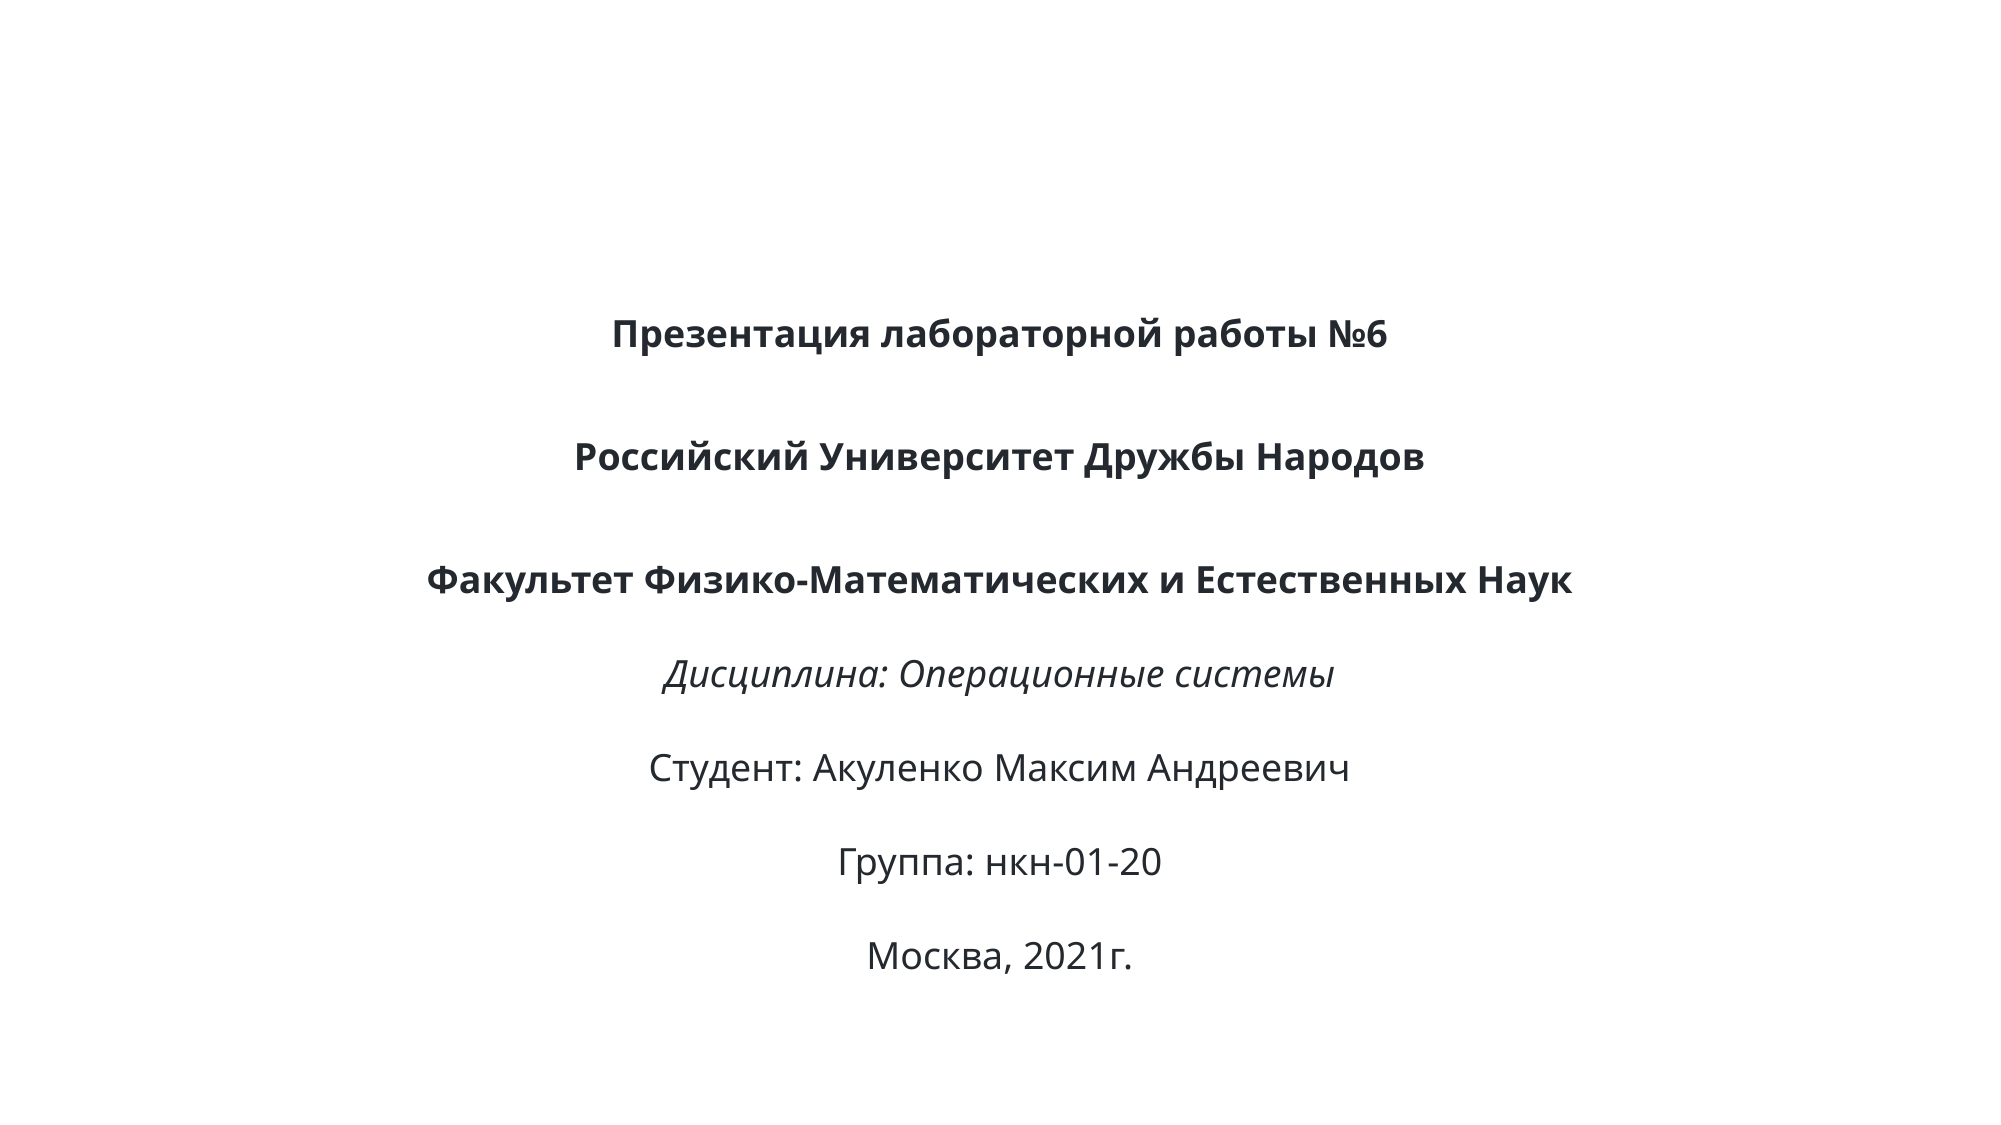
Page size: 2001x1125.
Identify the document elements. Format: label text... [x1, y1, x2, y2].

list Презентация лабораторной работы №6 Российский Университет Дружбы Народов Факультет Физико-Математических и Естественных Наук Дисциплина: Операционные системы Студент: Акуленко Максим Андреевич Группа: нкн-01-20 Москва, 2021г. [137, 299, 1863, 1014]
